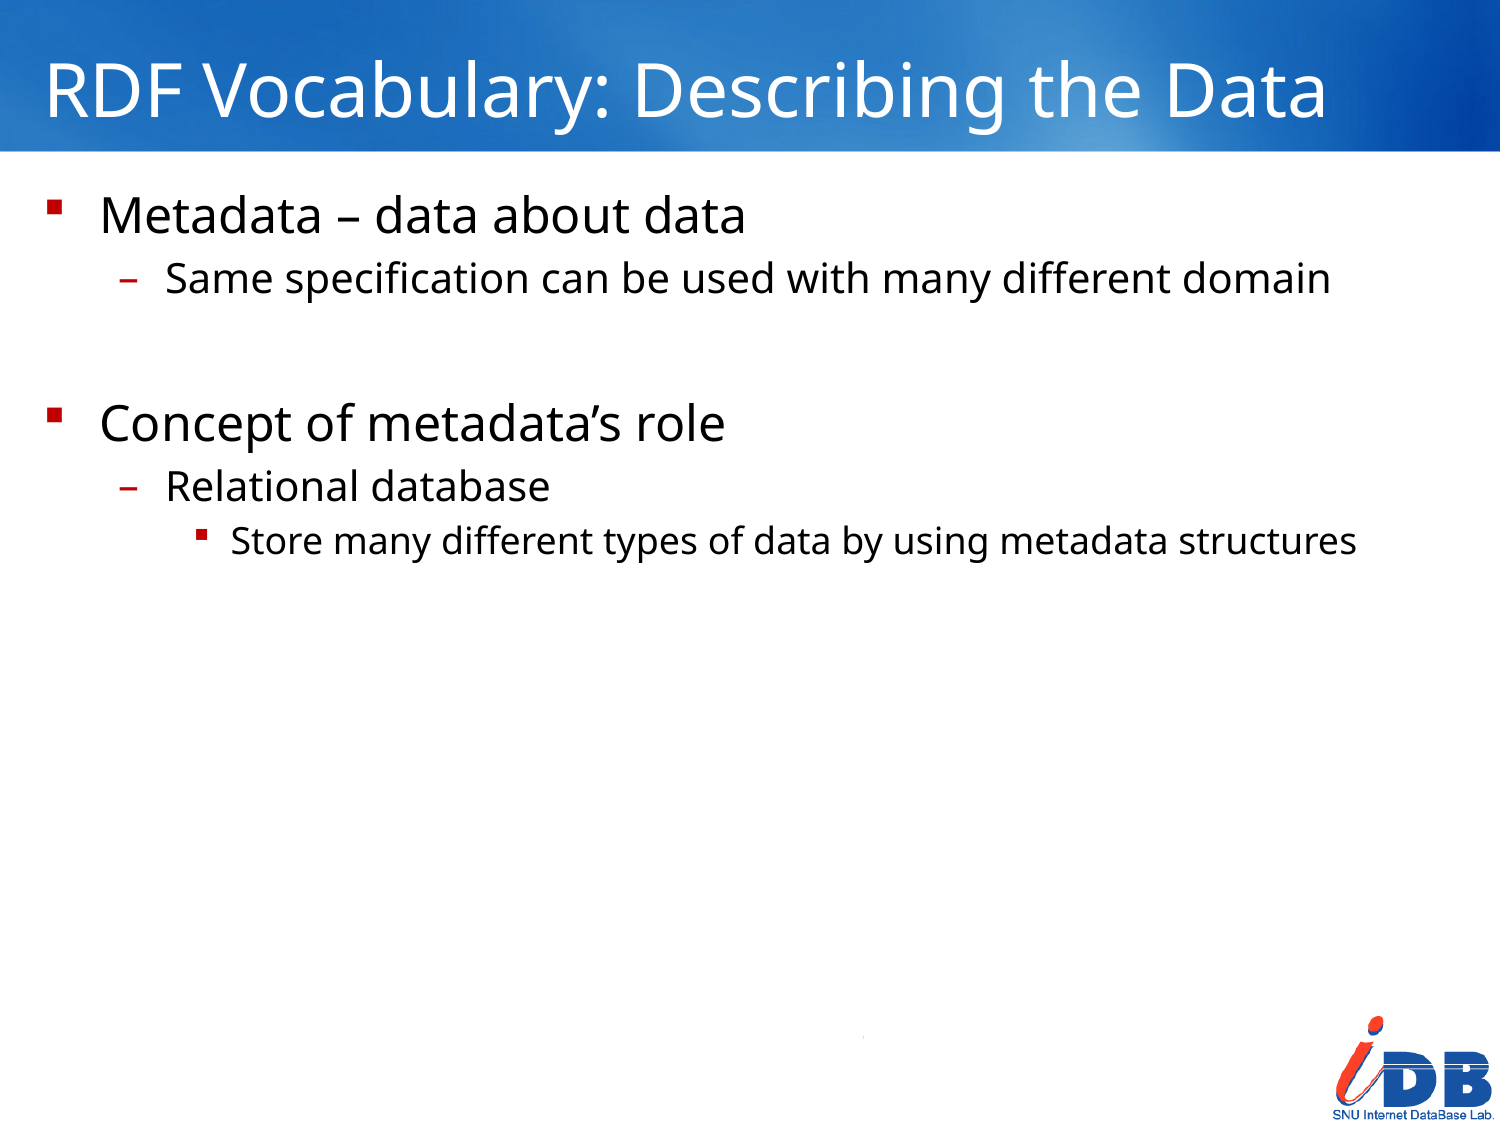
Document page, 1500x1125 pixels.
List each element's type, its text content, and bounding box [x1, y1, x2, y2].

picture [0, 0, 1500, 1125]
list Metadata – data about data Same specification can be used with many different domain Concept of metadata’s role Relational database Store many different types of data by using metadata structures [28, 175, 1472, 1067]
title RDF Vocabulary: Describing the Data [28, 23, 1472, 153]
